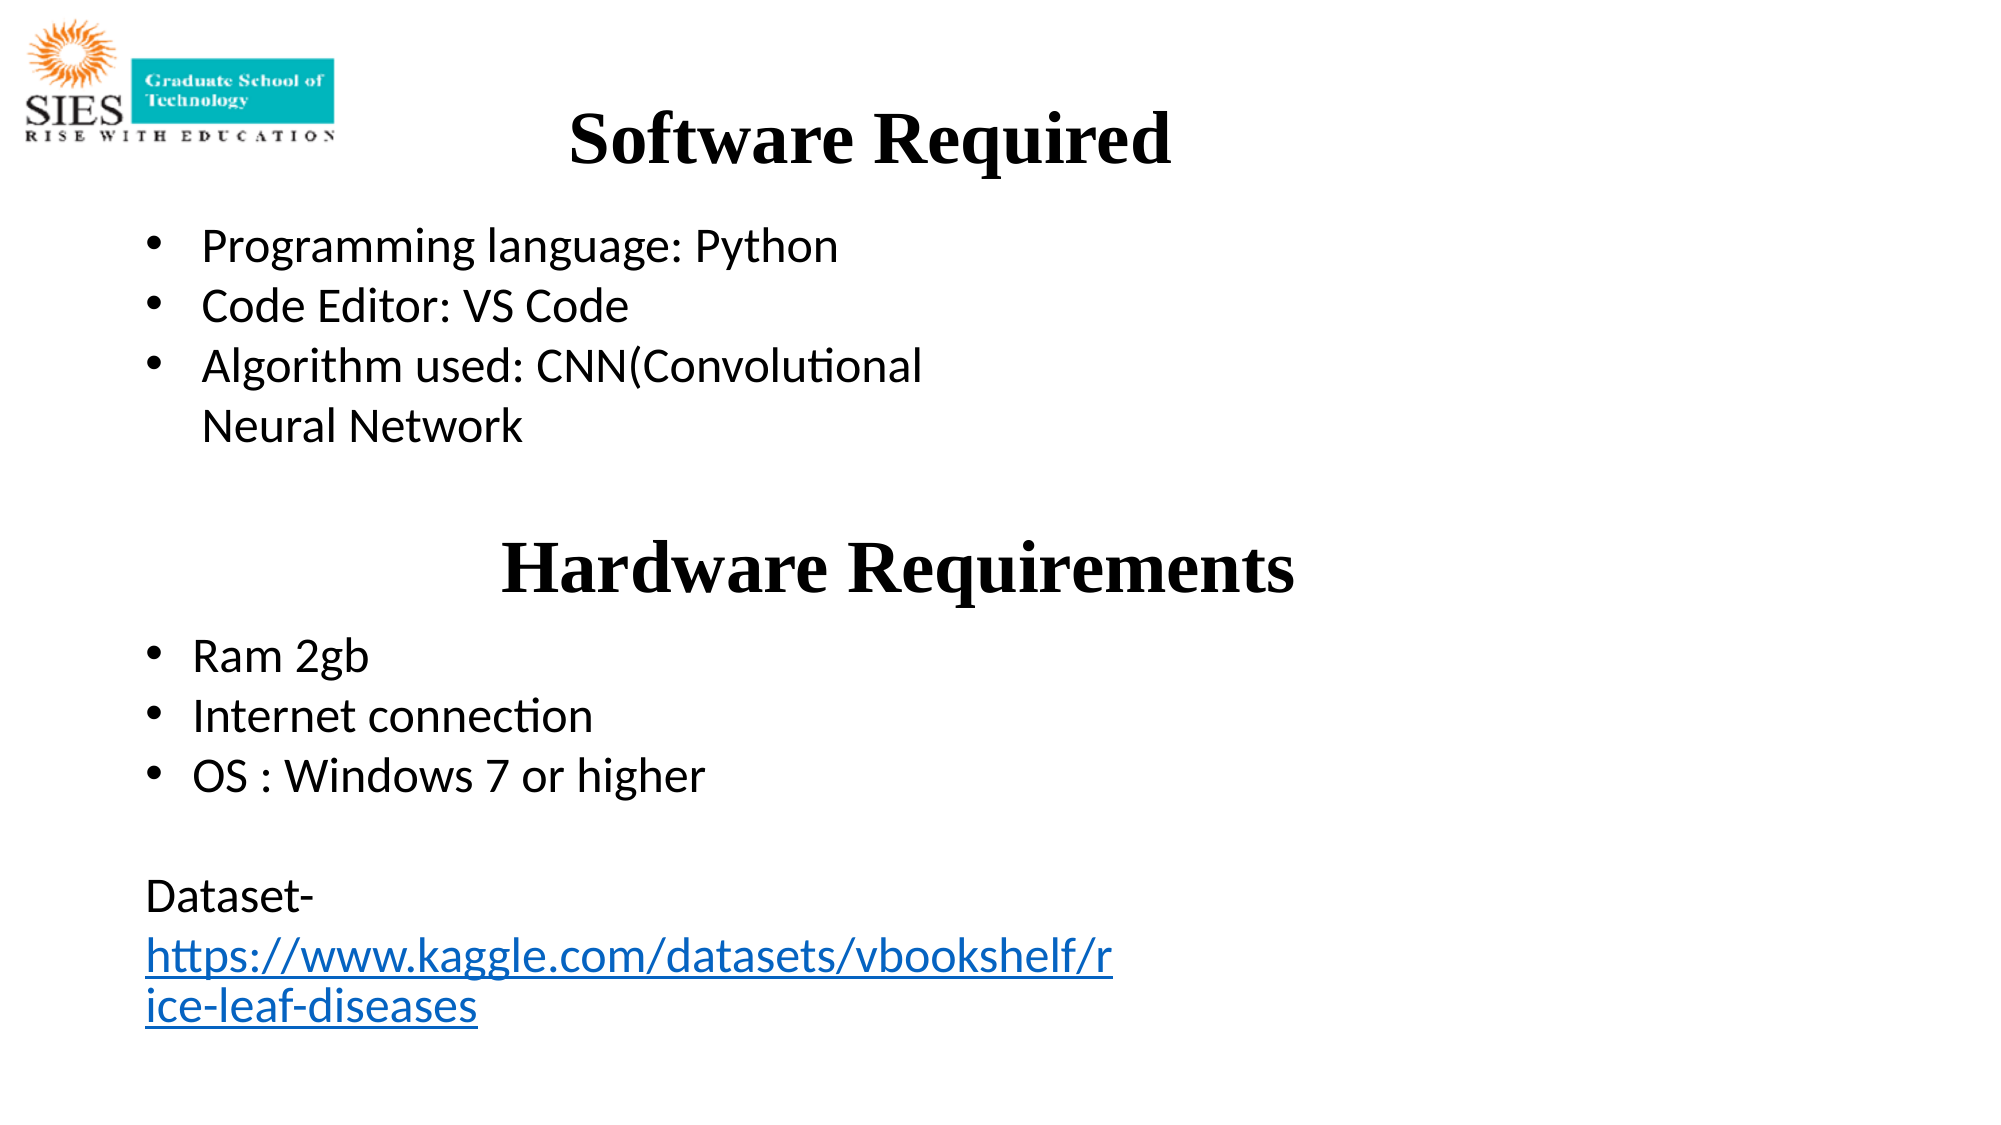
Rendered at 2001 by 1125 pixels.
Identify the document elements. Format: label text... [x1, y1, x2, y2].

text_box Ram 2gb Internet connection OS : Windows 7 or higher Dataset- https://www.kaggle.com/datasets/vbookshelf/rice-leaf-diseases [130, 615, 1131, 1041]
text_box Programming language: Python Code Editor: VS Code Algorithm used: CNN(Convolutional Neural Network [130, 204, 1084, 615]
text_box Hardware Requirements [486, 520, 1325, 711]
text_box Software Required [366, 91, 1205, 282]
picture [0, 8, 359, 156]
